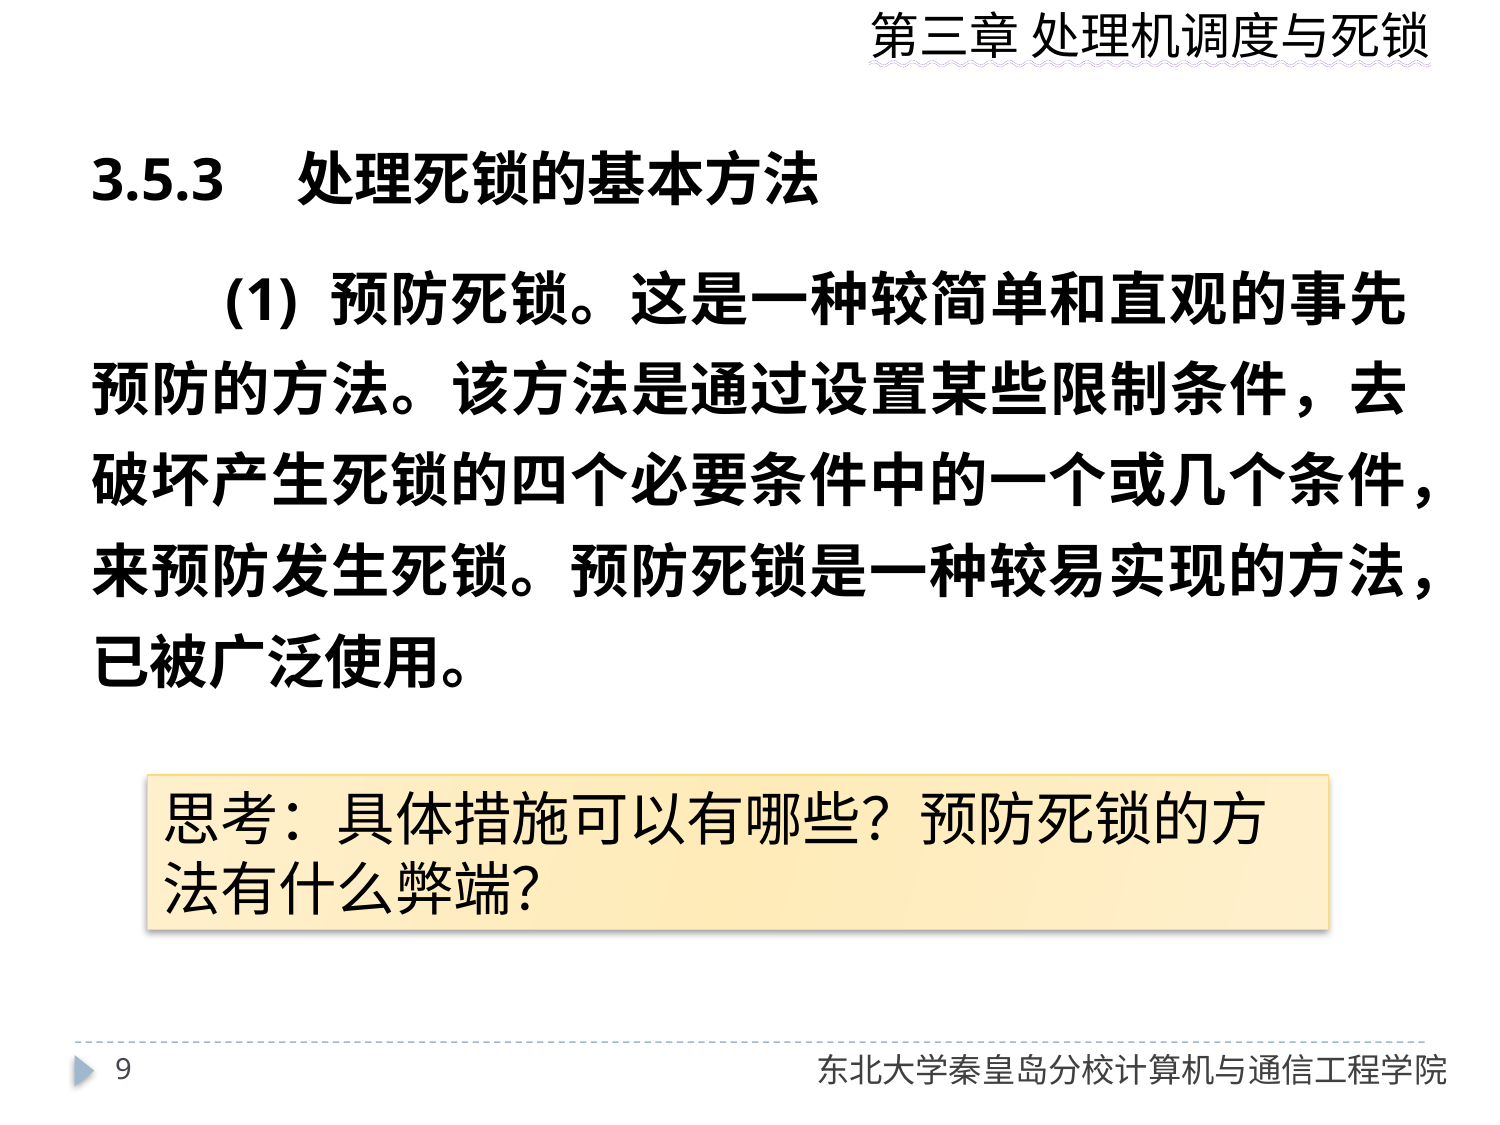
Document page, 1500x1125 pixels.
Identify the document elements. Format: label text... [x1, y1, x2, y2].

text_box 思考：具体措施可以有哪些？预防死锁的方法有什么弊端？ [147, 774, 1329, 930]
list 3.5.3 处理死锁的基本方法 (1) 预防死锁。这是一种较简单和直观的事先预防的方法。该方法是通过设置某些限制条件，去破坏产生死锁的四个必要条件中的一个或几个条件，来预防发生死锁。预防死锁是一种较易实现的方法，已被广泛使用。 [76, 113, 1424, 740]
slide_number 9 [100, 1042, 426, 1103]
